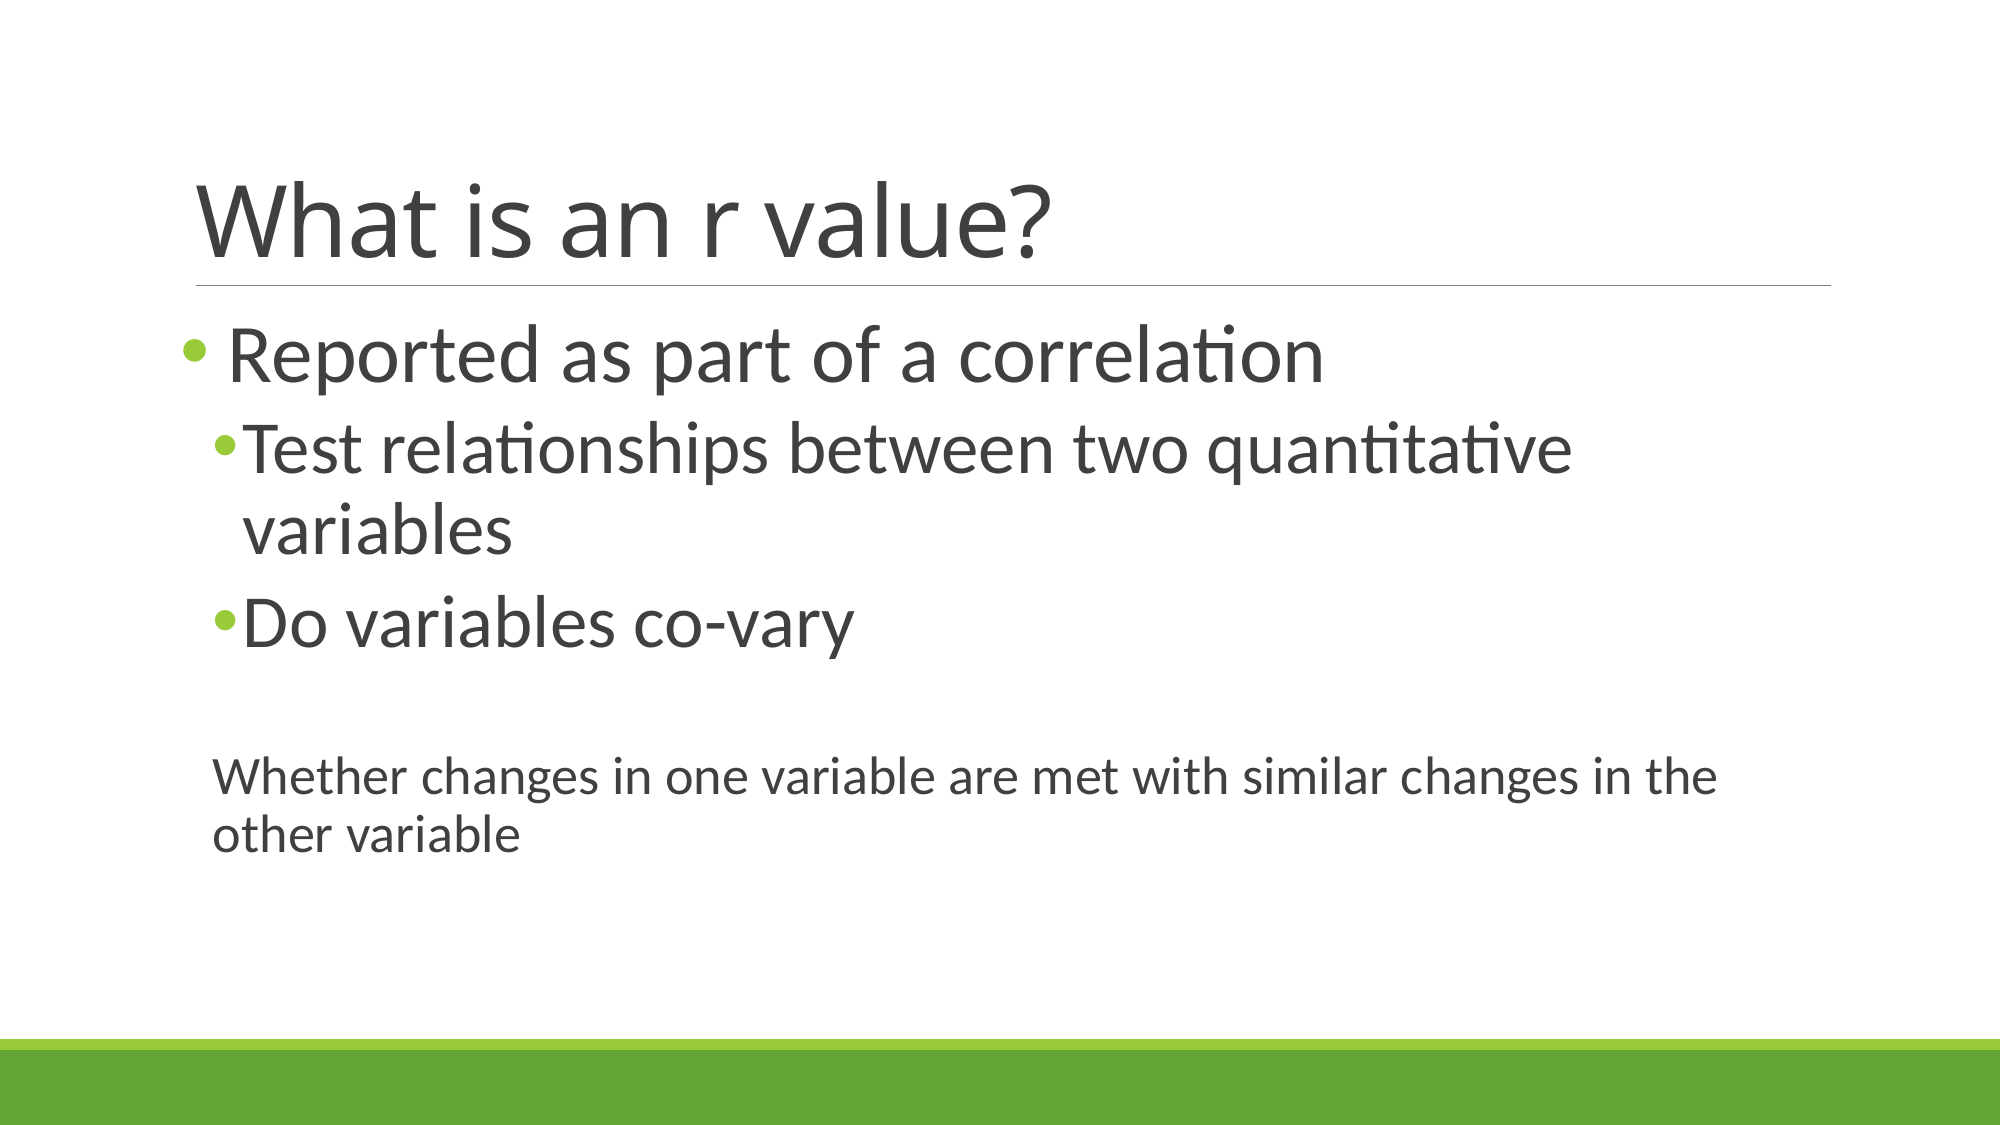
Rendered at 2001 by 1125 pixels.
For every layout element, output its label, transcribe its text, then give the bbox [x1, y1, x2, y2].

title What is an r value? [180, 47, 1830, 285]
list Reported as part of a correlation Test relationships between two quantitative variables Do variables co-vary Whether changes in one variable are met with similar changes in the other variable [180, 302, 1830, 963]
